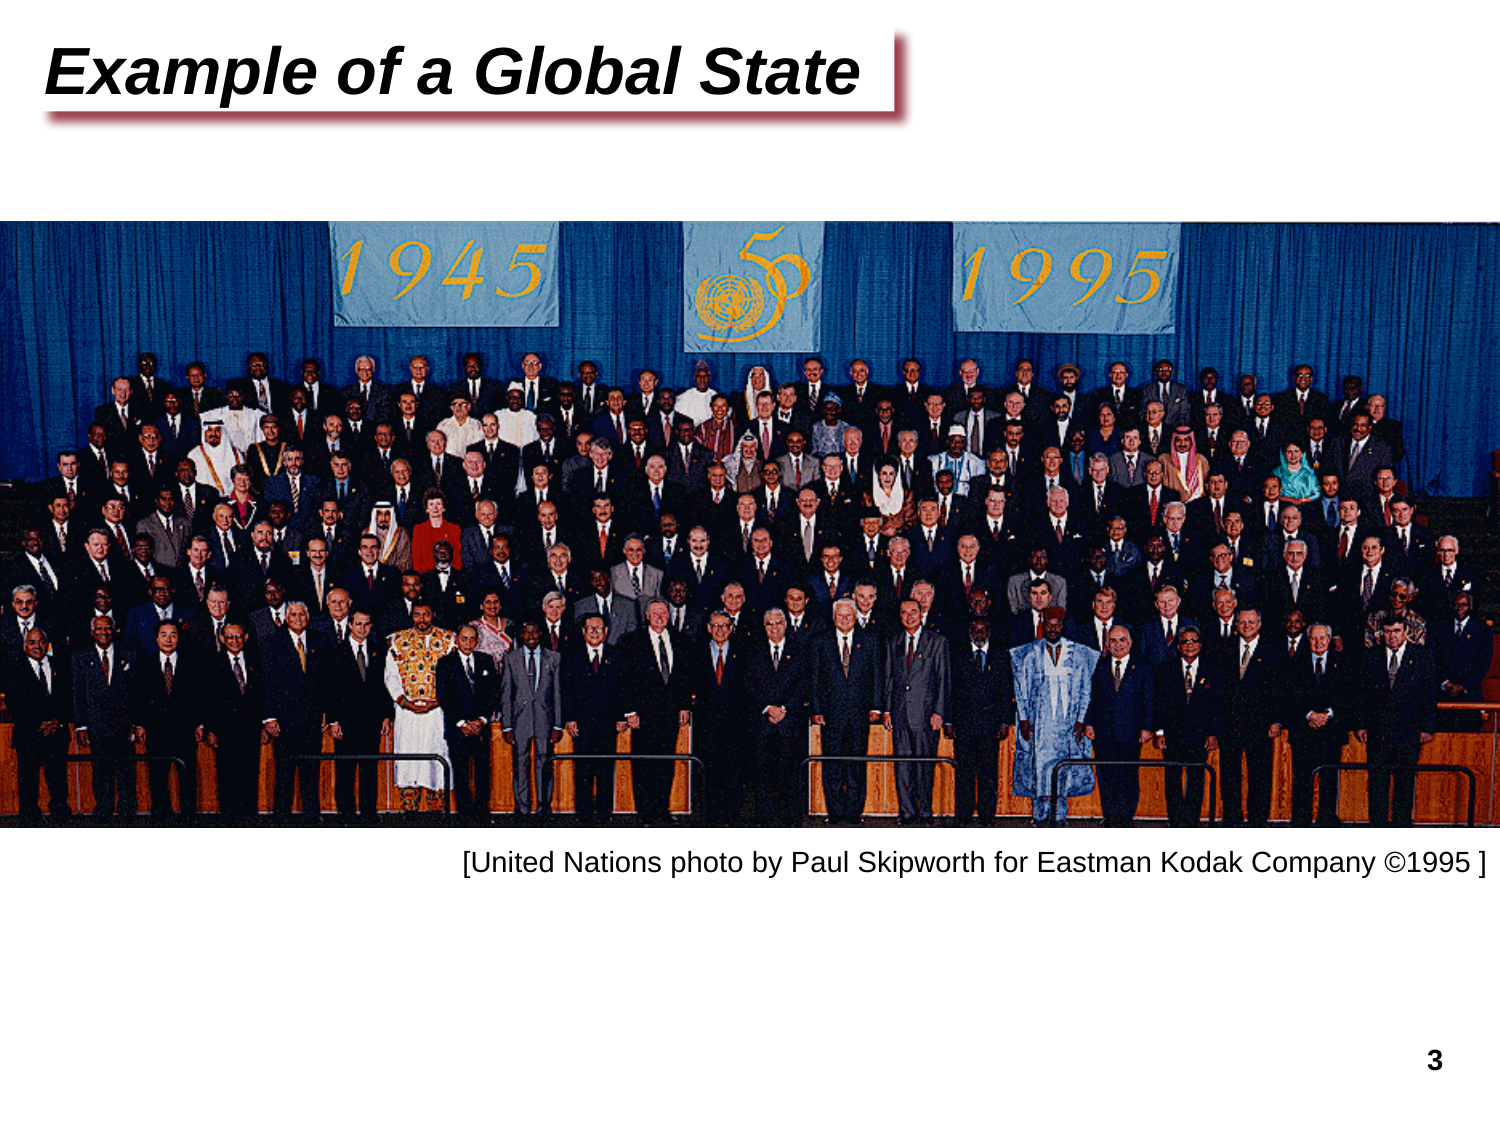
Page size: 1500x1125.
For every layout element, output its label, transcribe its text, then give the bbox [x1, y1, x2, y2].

title Example of a Global State [36, 24, 895, 112]
text_box [United Nations photo by Paul Skipworth for Eastman Kodak Company ©1995 ] [447, 840, 1500, 887]
picture [0, 221, 1500, 828]
